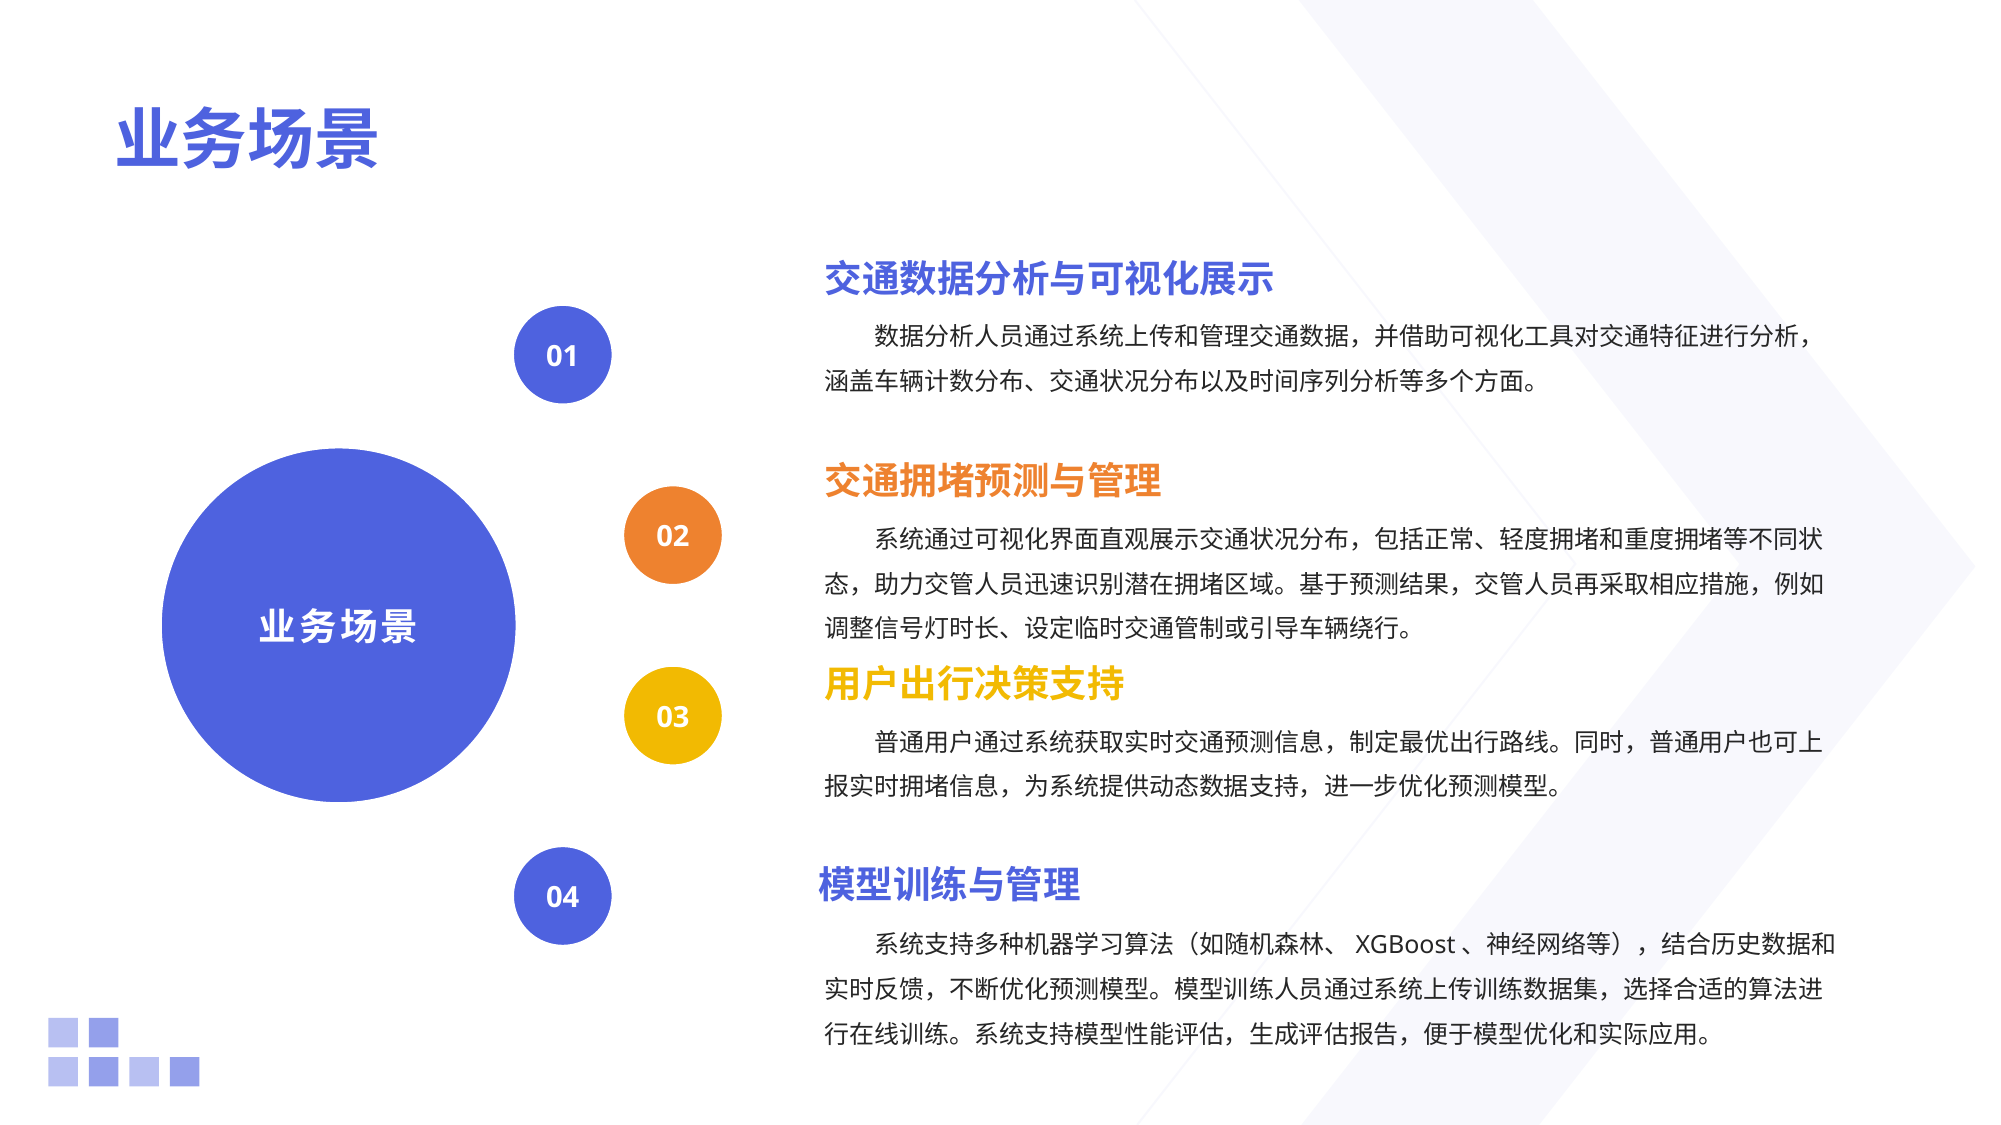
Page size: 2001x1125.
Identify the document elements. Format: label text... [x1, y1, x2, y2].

title 业务场景 [114, 59, 1886, 178]
text_box 用户出行决策支持 [824, 643, 1844, 712]
text_box 01 [511, 303, 614, 406]
text_box [159, 282, 683, 970]
text_box 数据分析人员通过系统上传和管理交通数据，并借助可视化工具对交通特征进行分析，涵盖车辆计数分布、交通状况分布以及时间序列分析等多个方面。 [824, 306, 1844, 439]
text_box 系统通过可视化界面直观展示交通状况分布，包括正常、轻度拥堵和重度拥堵等不同状态，助力交管人员迅速识别潜在拥堵区域。基于预测结果，交管人员再采取相应措施，例如调整信号灯时长、设定临时交通管制或引导车辆绕行。 [824, 509, 1844, 642]
text_box 交通数据分析与可视化展示 [824, 238, 1844, 306]
text_box 模型训练与管理 [818, 844, 1837, 912]
text_box 普通用户通过系统获取实时交通预测信息，制定最优出行路线。同时，普通用户也可上报实时拥堵信息，为系统提供动态数据支持，进一步优化预测模型。 [824, 712, 1844, 845]
text_box 02 [622, 484, 724, 587]
text_box 交通拥堵预测与管理 [824, 440, 1844, 509]
text_box 04 [511, 845, 614, 947]
text_box 系统支持多种机器学习算法（如随机森林、XGBoost、神经网络等），结合历史数据和实时反馈，不断优化预测模型。模型训练人员通过系统上传训练数据集，选择合适的算法进行在线训练。系统支持模型性能评估，生成评估报告，便于模型优化和实际应用。 [824, 913, 1844, 1047]
text_box 03 [622, 664, 724, 767]
text_box 业务场景 [159, 446, 518, 805]
